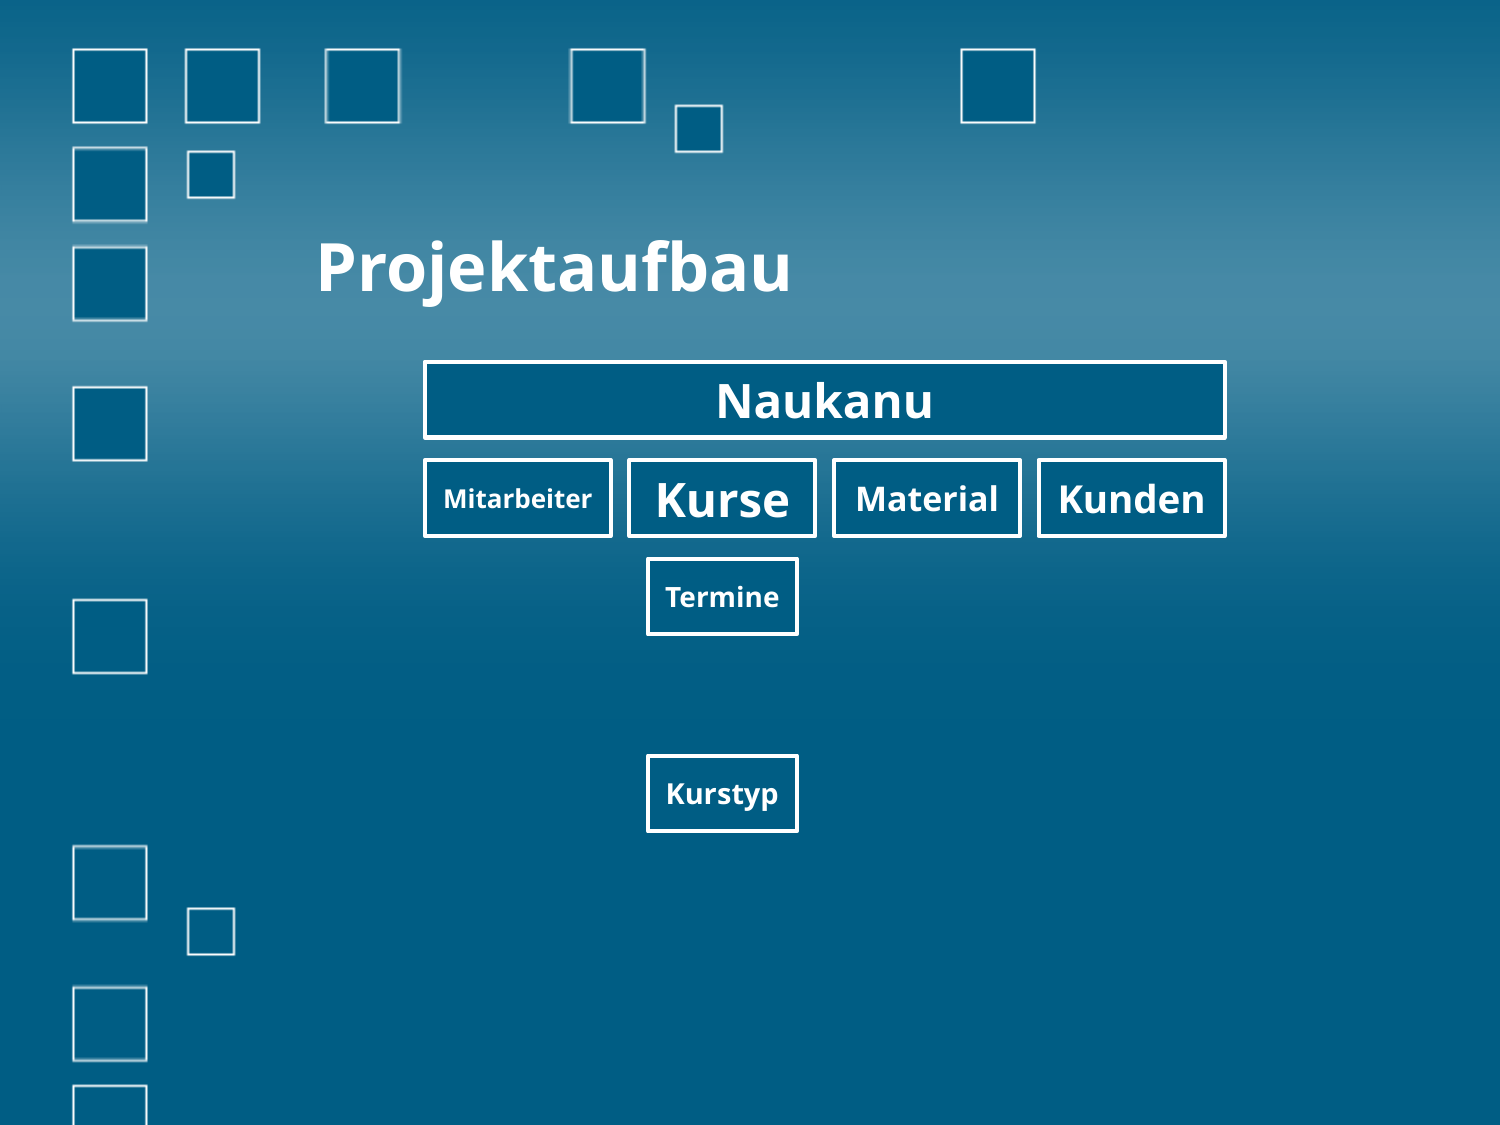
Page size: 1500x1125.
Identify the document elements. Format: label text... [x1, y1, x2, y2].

picture [72, 985, 147, 1062]
picture [0, 11, 1500, 578]
picture [187, 908, 235, 956]
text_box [324, 361, 1325, 1029]
picture [72, 599, 147, 674]
picture [72, 845, 147, 922]
picture [72, 1085, 147, 1125]
title Projektaufbau [300, 174, 1388, 313]
